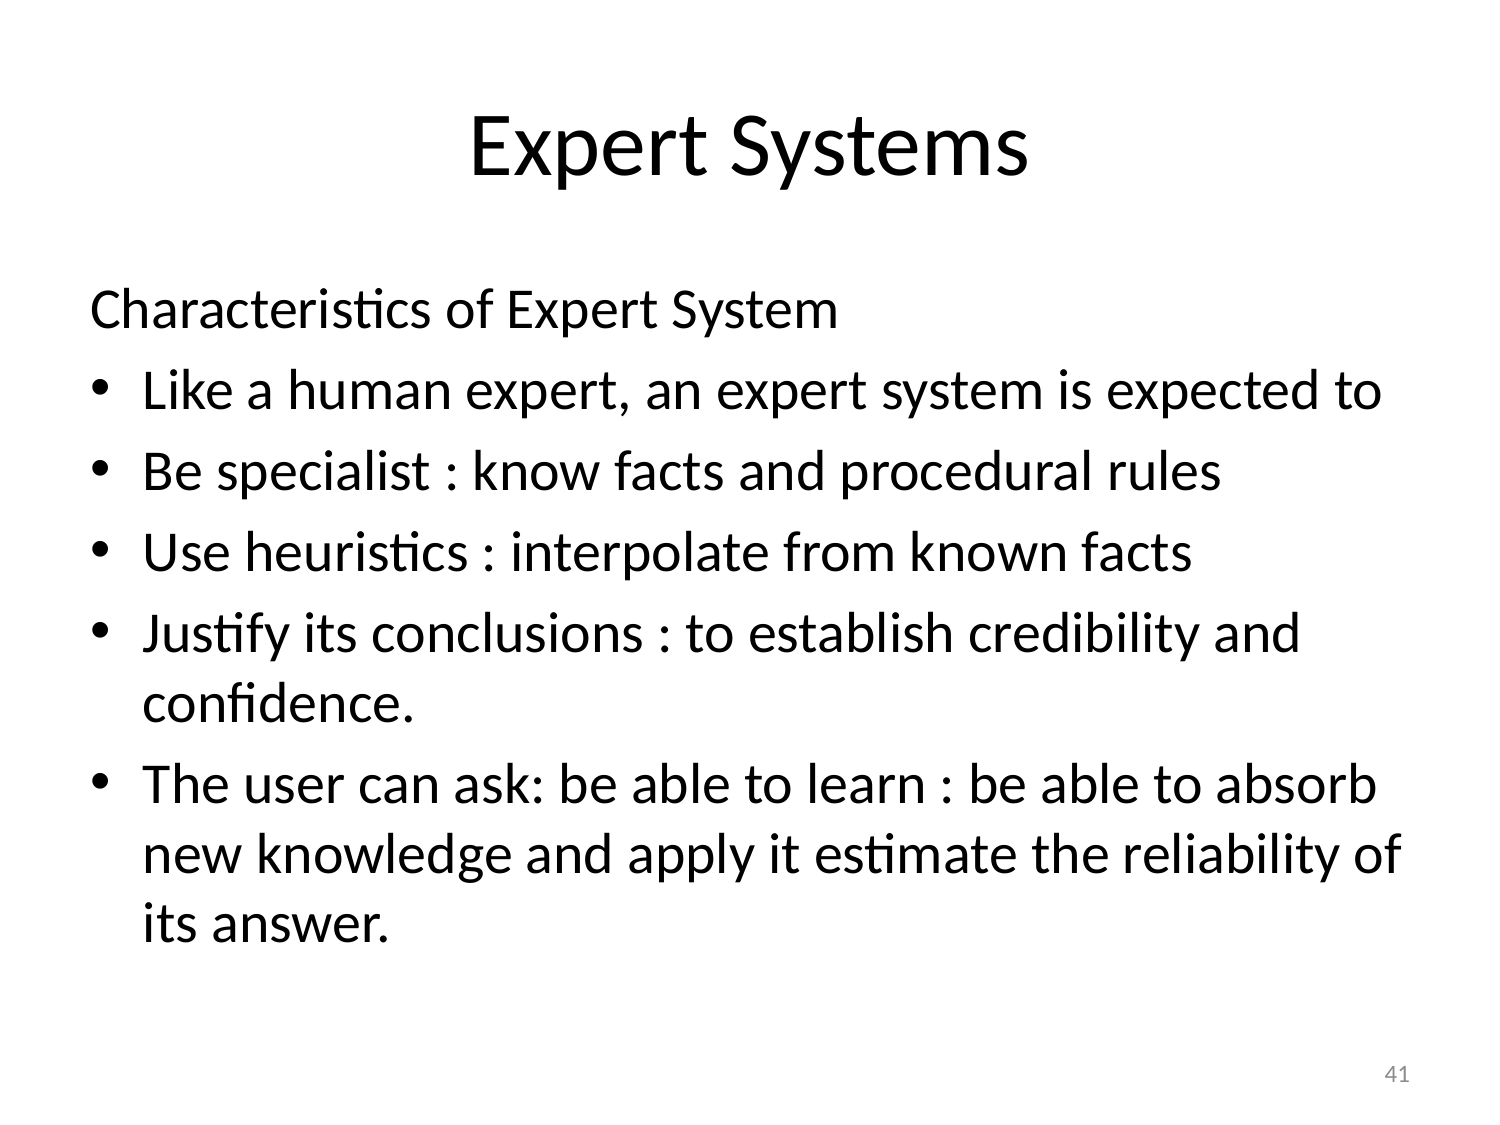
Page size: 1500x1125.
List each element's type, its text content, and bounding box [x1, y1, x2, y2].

title Expert Systems [75, 45, 1425, 233]
list Characteristics of Expert System Like a human expert, an expert system is expected to Be specialist : know facts and procedural rules Use heuristics : interpolate from known facts Justify its conclusions : to establish credibility and confidence. The user can ask: be able to learn : be able to absorb new knowledge and apply it estimate the reliability of its answer. [75, 262, 1425, 1005]
slide_number 41 [1074, 1042, 1425, 1103]
